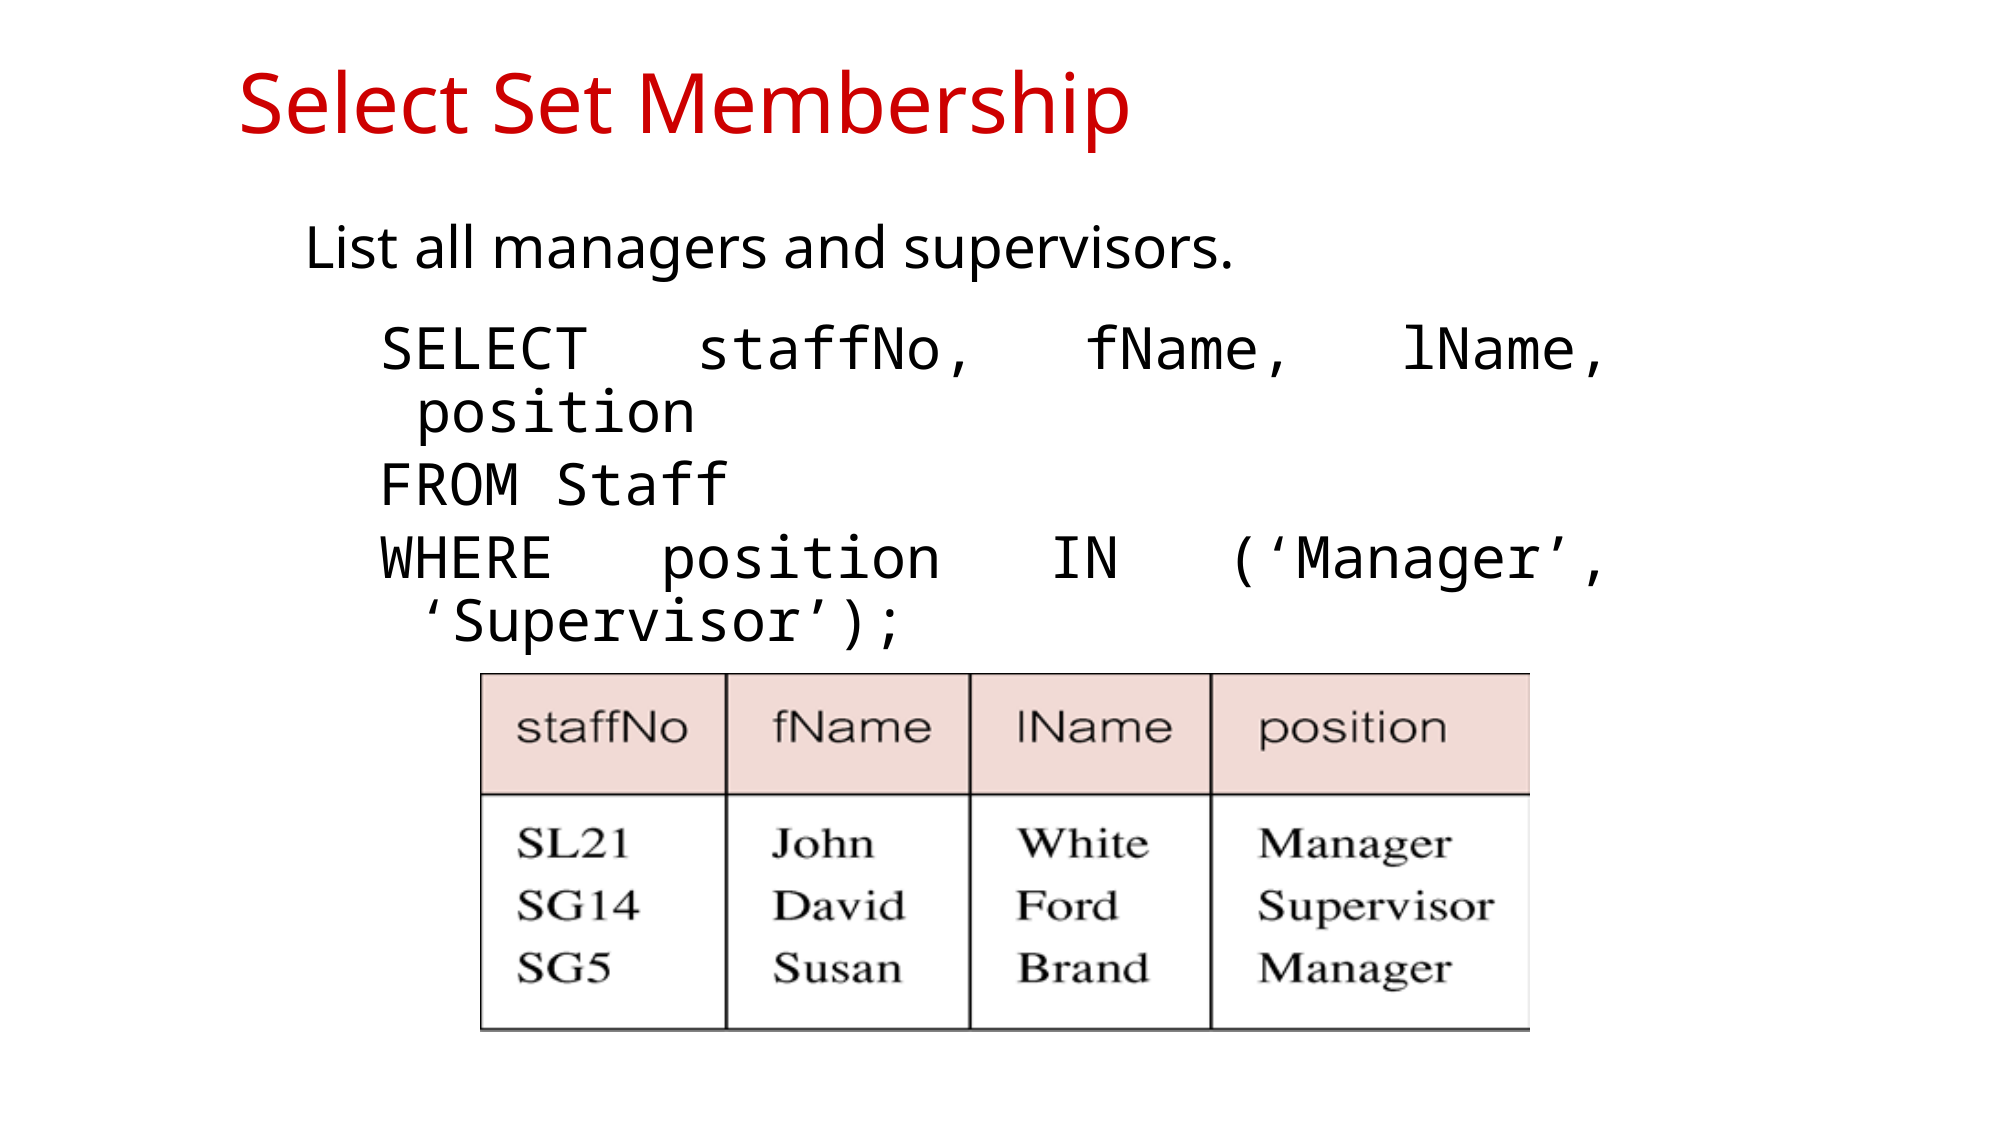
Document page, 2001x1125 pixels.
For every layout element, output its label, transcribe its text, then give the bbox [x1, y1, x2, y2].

list List all managers and supervisors. SELECT staffNo, fName, lName, position FROM Staff WHERE position IN (‘Manager’, ‘Supervisor’); [289, 210, 1627, 886]
title Select Set Membership [223, 60, 1599, 152]
picture [480, 673, 1530, 1032]
